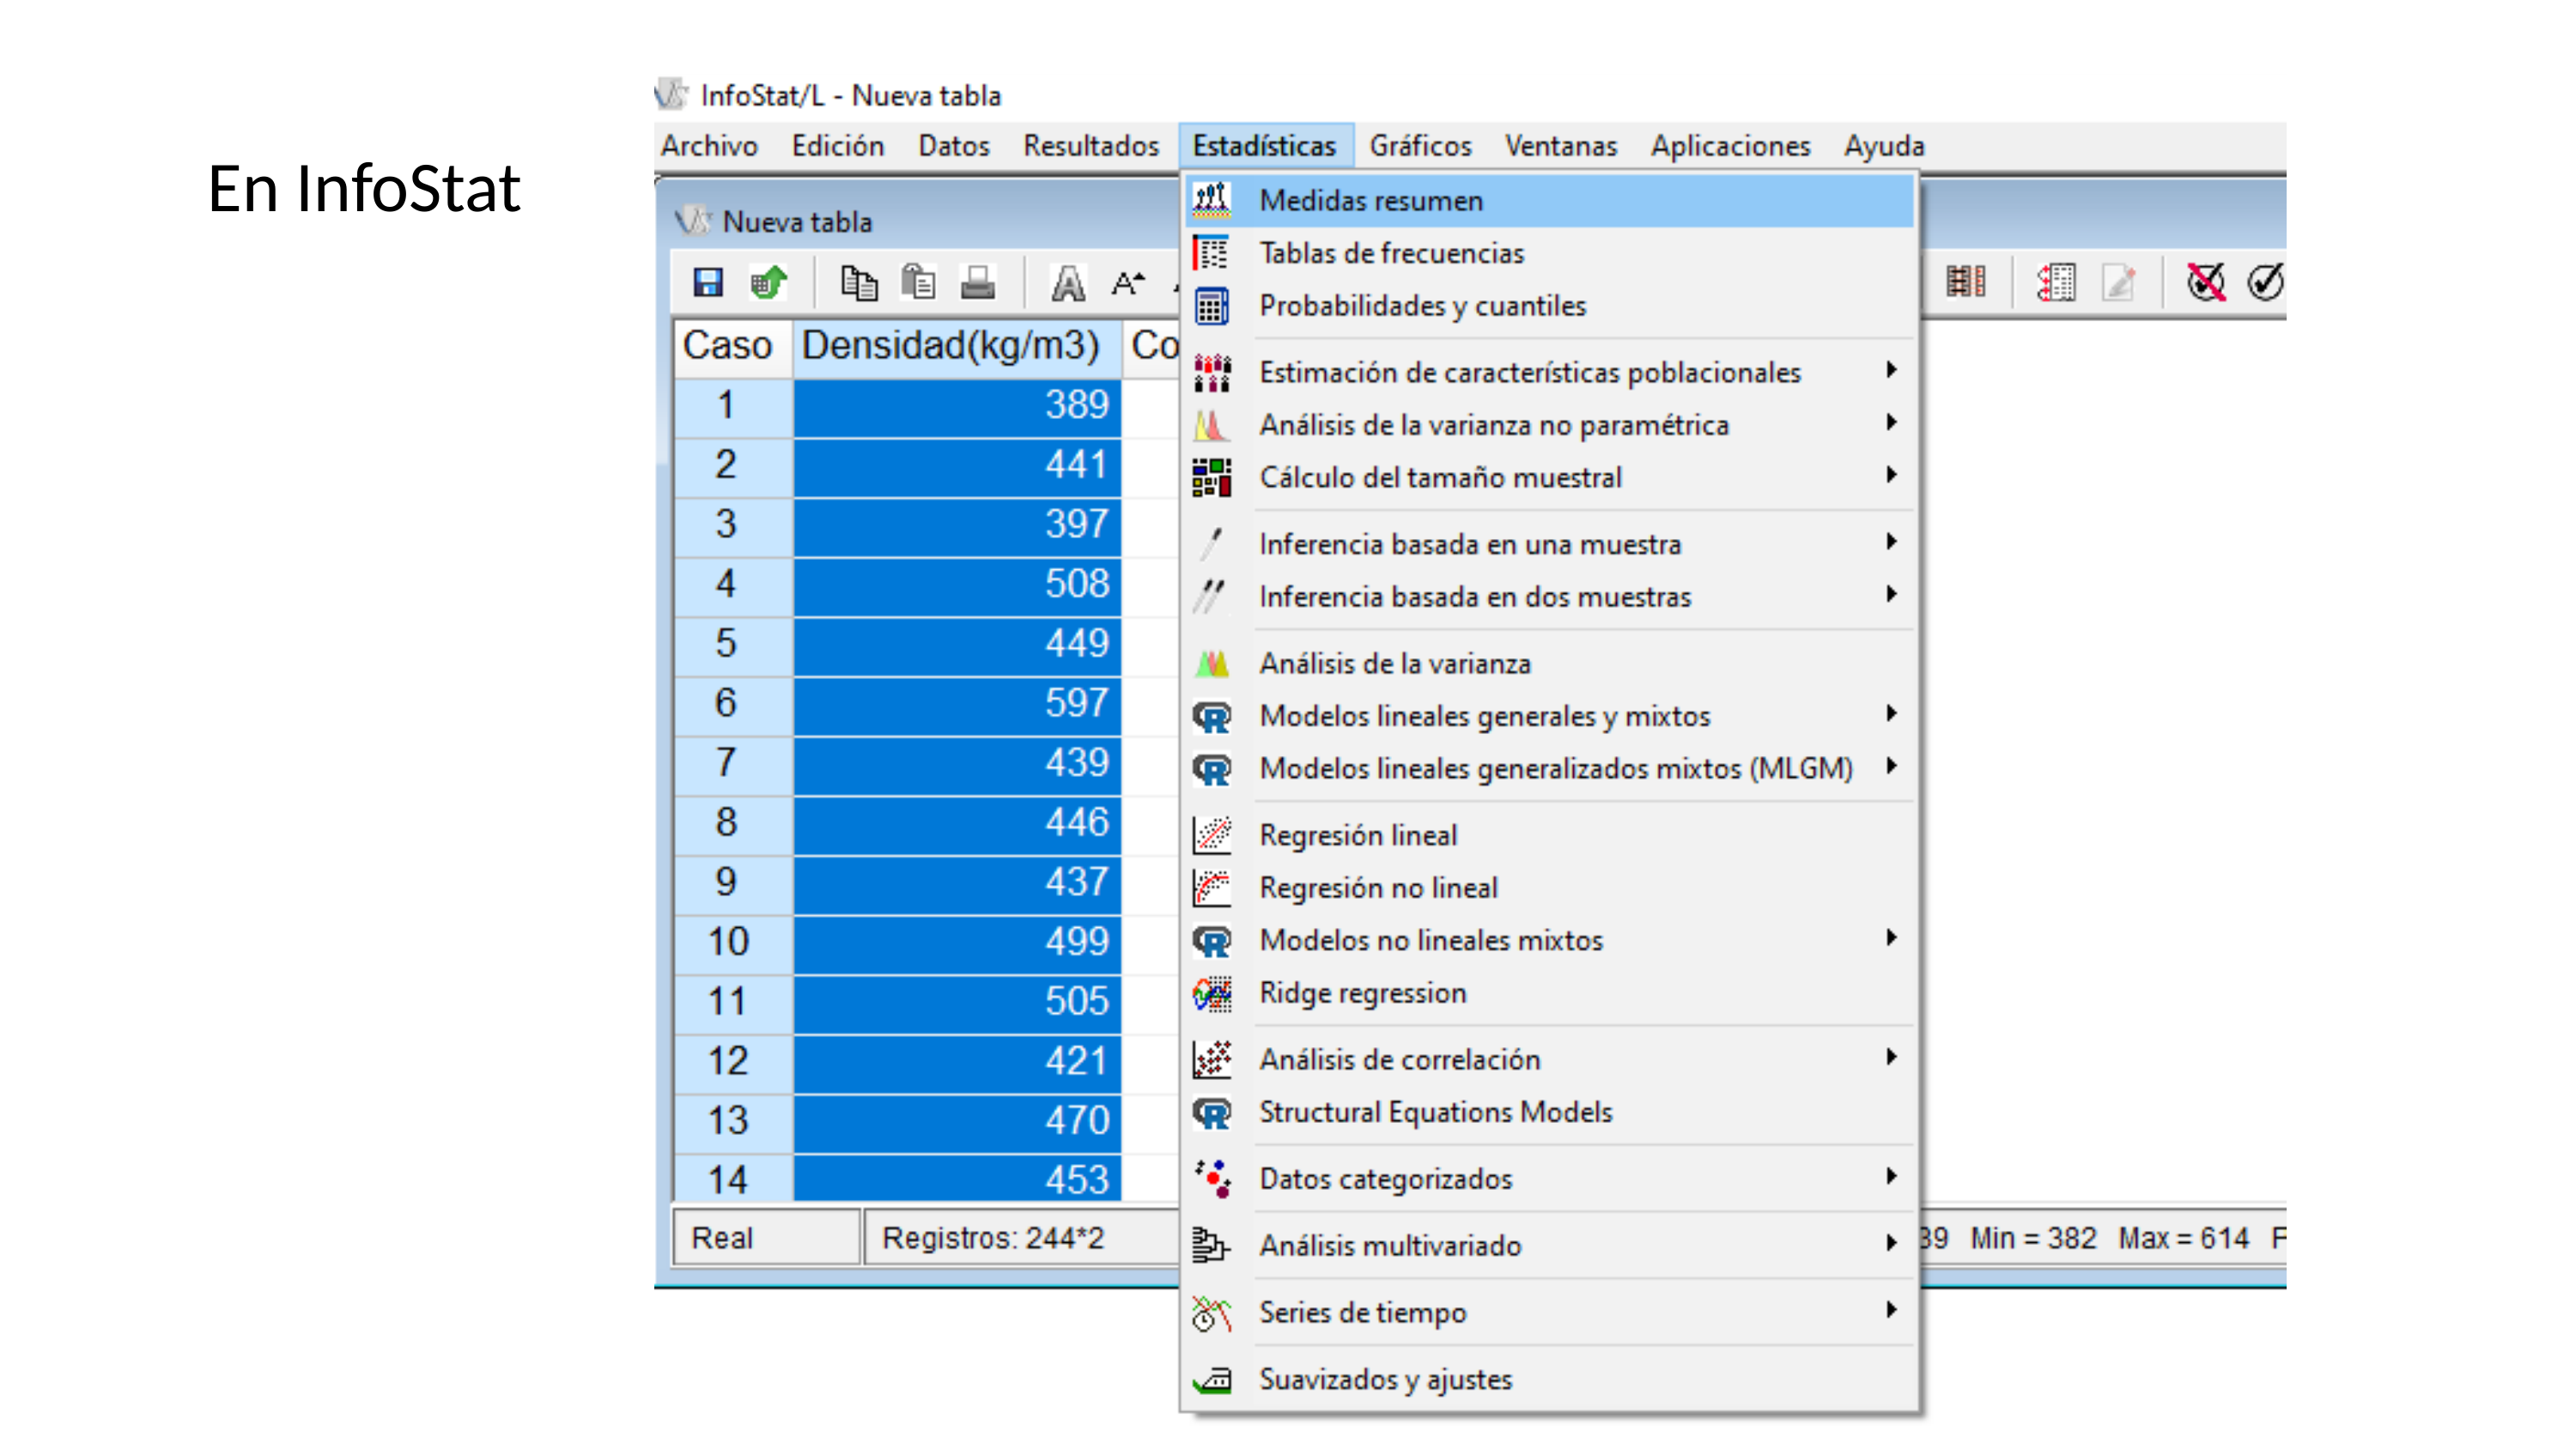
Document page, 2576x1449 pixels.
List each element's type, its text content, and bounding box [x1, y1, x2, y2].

text_box En InfoStat [195, 134, 537, 233]
picture [654, 73, 2287, 1447]
